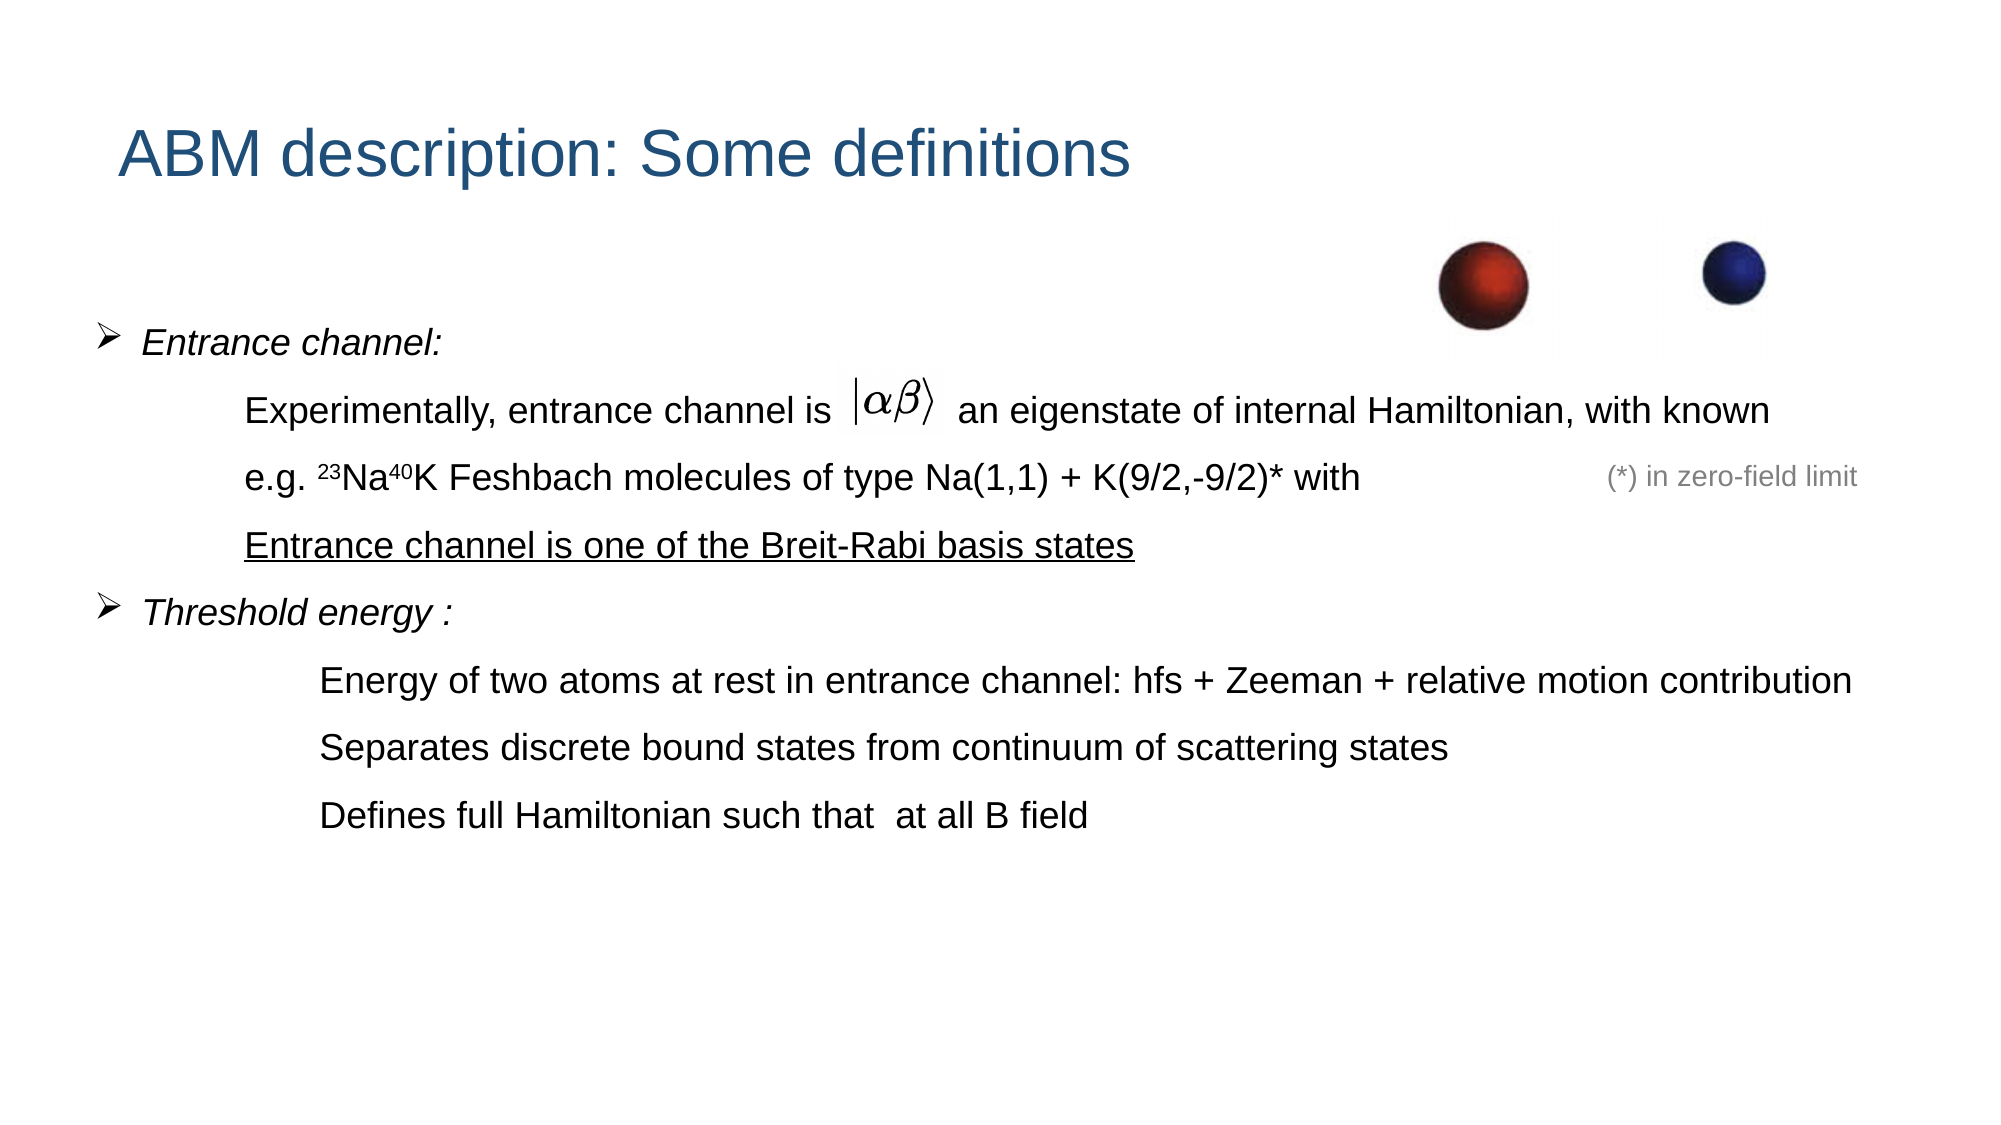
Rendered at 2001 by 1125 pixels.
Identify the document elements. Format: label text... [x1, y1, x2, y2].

title ABM description: Some definitions [103, 64, 1764, 247]
picture [837, 361, 946, 435]
text_box (*) in zero-field limit [1592, 450, 1873, 500]
picture [1410, 213, 1787, 361]
